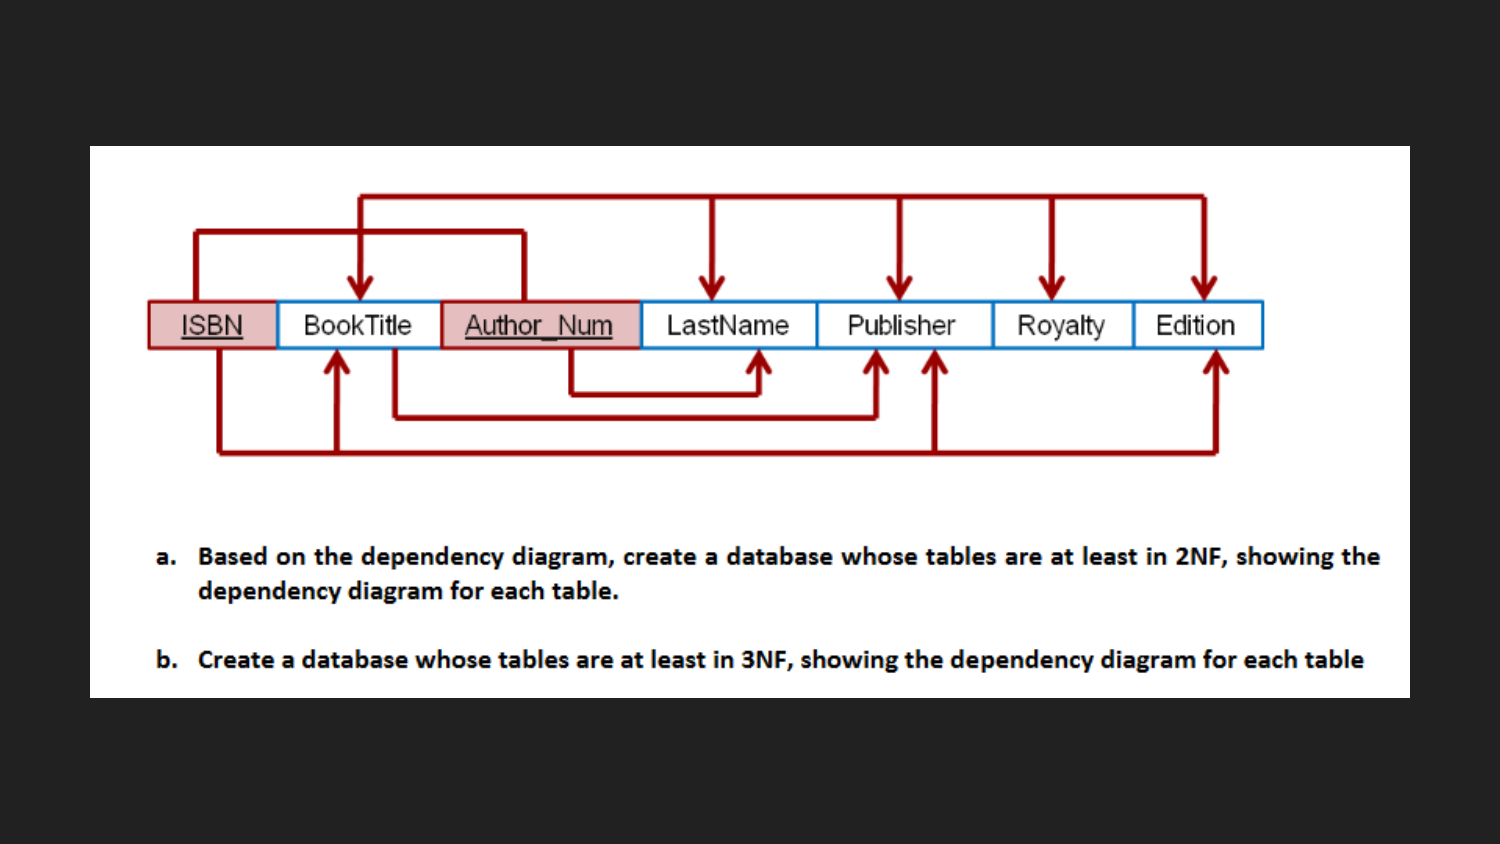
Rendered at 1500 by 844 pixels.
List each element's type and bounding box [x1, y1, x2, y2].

picture [90, 145, 1410, 698]
